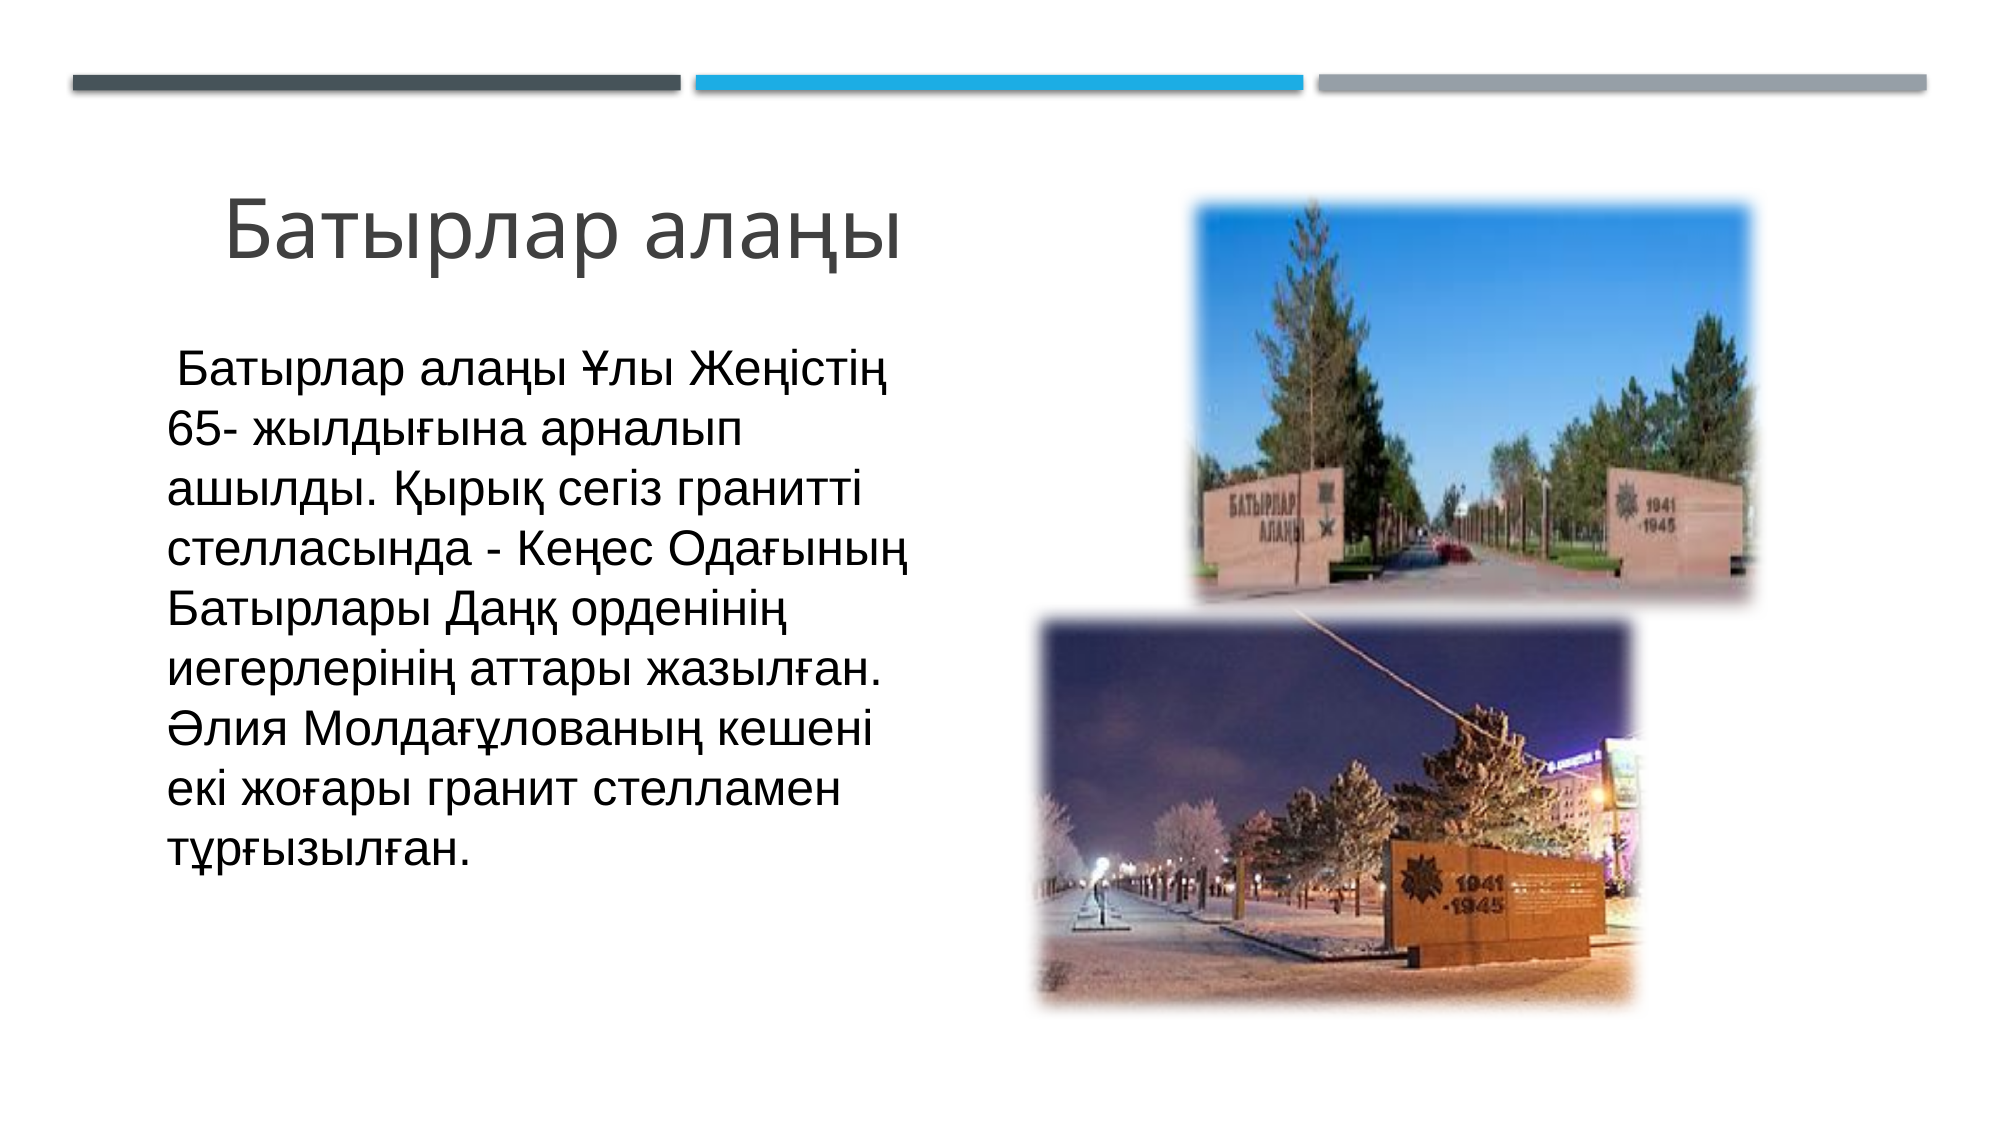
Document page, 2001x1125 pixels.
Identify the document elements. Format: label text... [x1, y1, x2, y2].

text_box Батырлар алаңы Ұлы Жеңістің 65- жылдығына арналып ашылды. Қырық сегіз гранитті стелласында - Кеңес Одағының Батырлары Даңқ орденінің иегерлерінің аттары жазылған. Әлия Молдағұлованың кешені екі жоғары гранит стелламен тұрғызылған. [151, 328, 923, 884]
slide_number Батырлар алаңы [206, 154, 948, 296]
picture [1023, 186, 1769, 1021]
